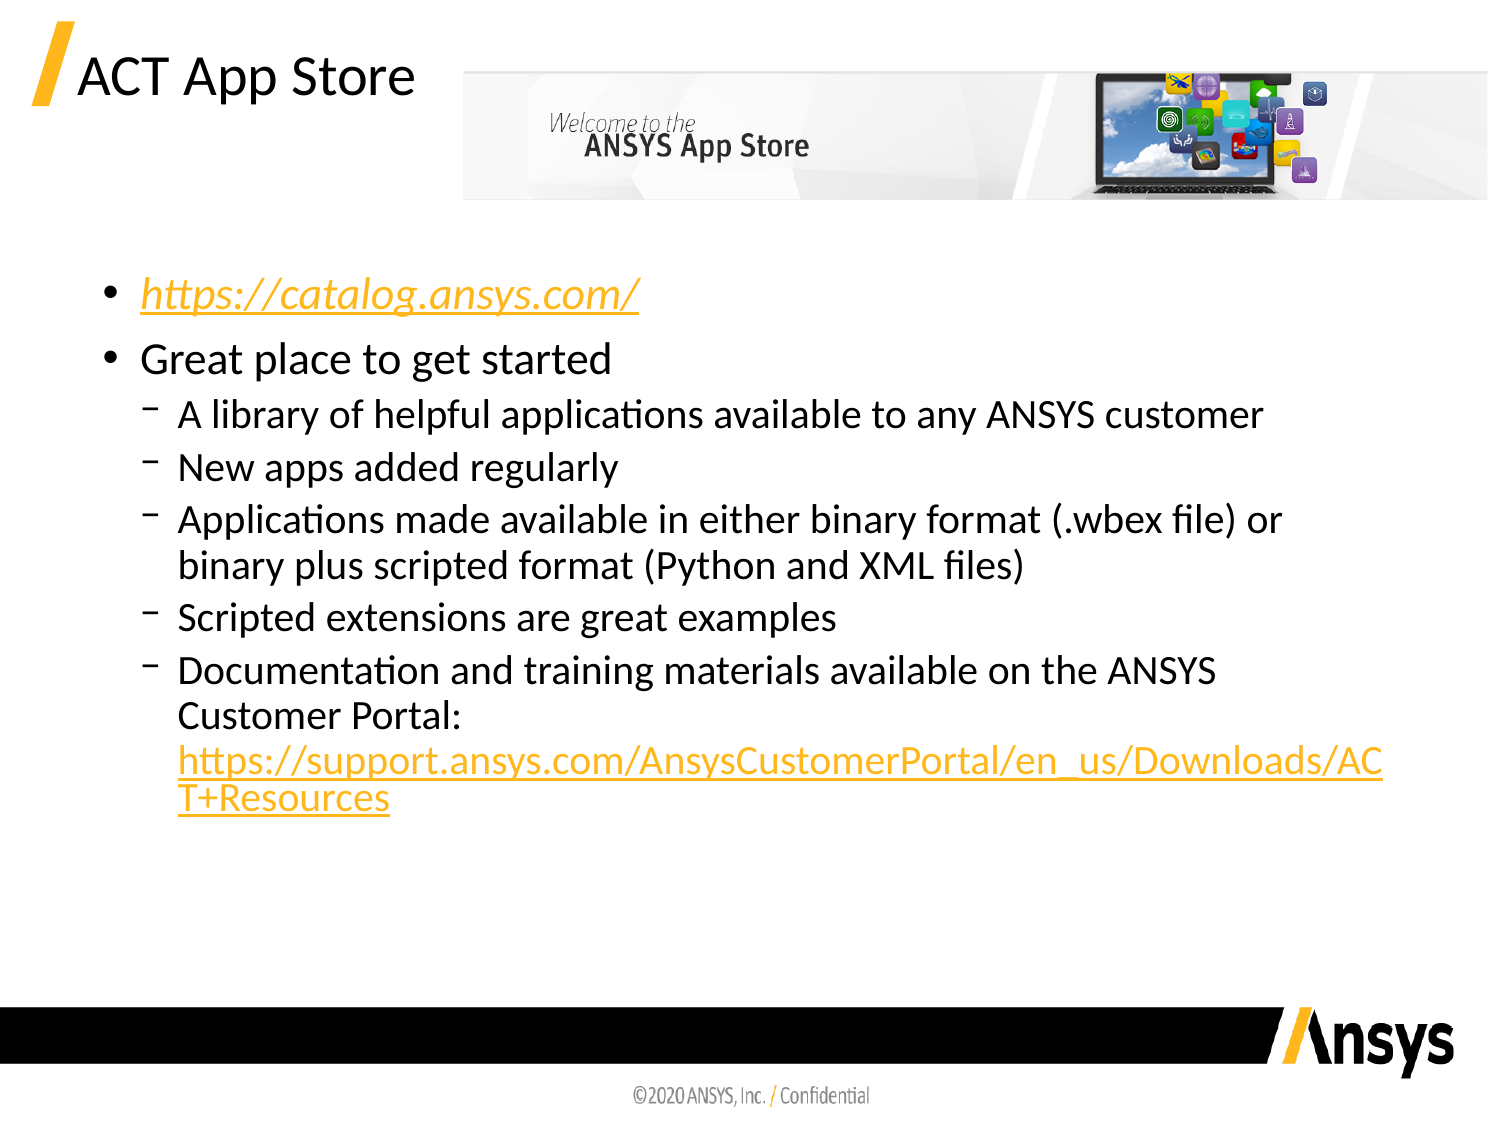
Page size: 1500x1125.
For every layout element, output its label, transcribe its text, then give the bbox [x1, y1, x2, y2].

title ACT App Store [62, 38, 1232, 106]
list https://catalog.ansys.com/ Great place to get started A library of helpful applications available to any ANSYS customer New apps added regularly Applications made available in either binary format (.wbex file) or binary plus scripted format (Python and XML files) Scripted extensions are great examples Documentation and training materials available on the ANSYS Customer Portal: https://support.ansys.com/AnsysCustomerPortal/en_us/Downloads/ACT+Resources [87, 262, 1400, 900]
picture [0, 0, 1500, 1125]
